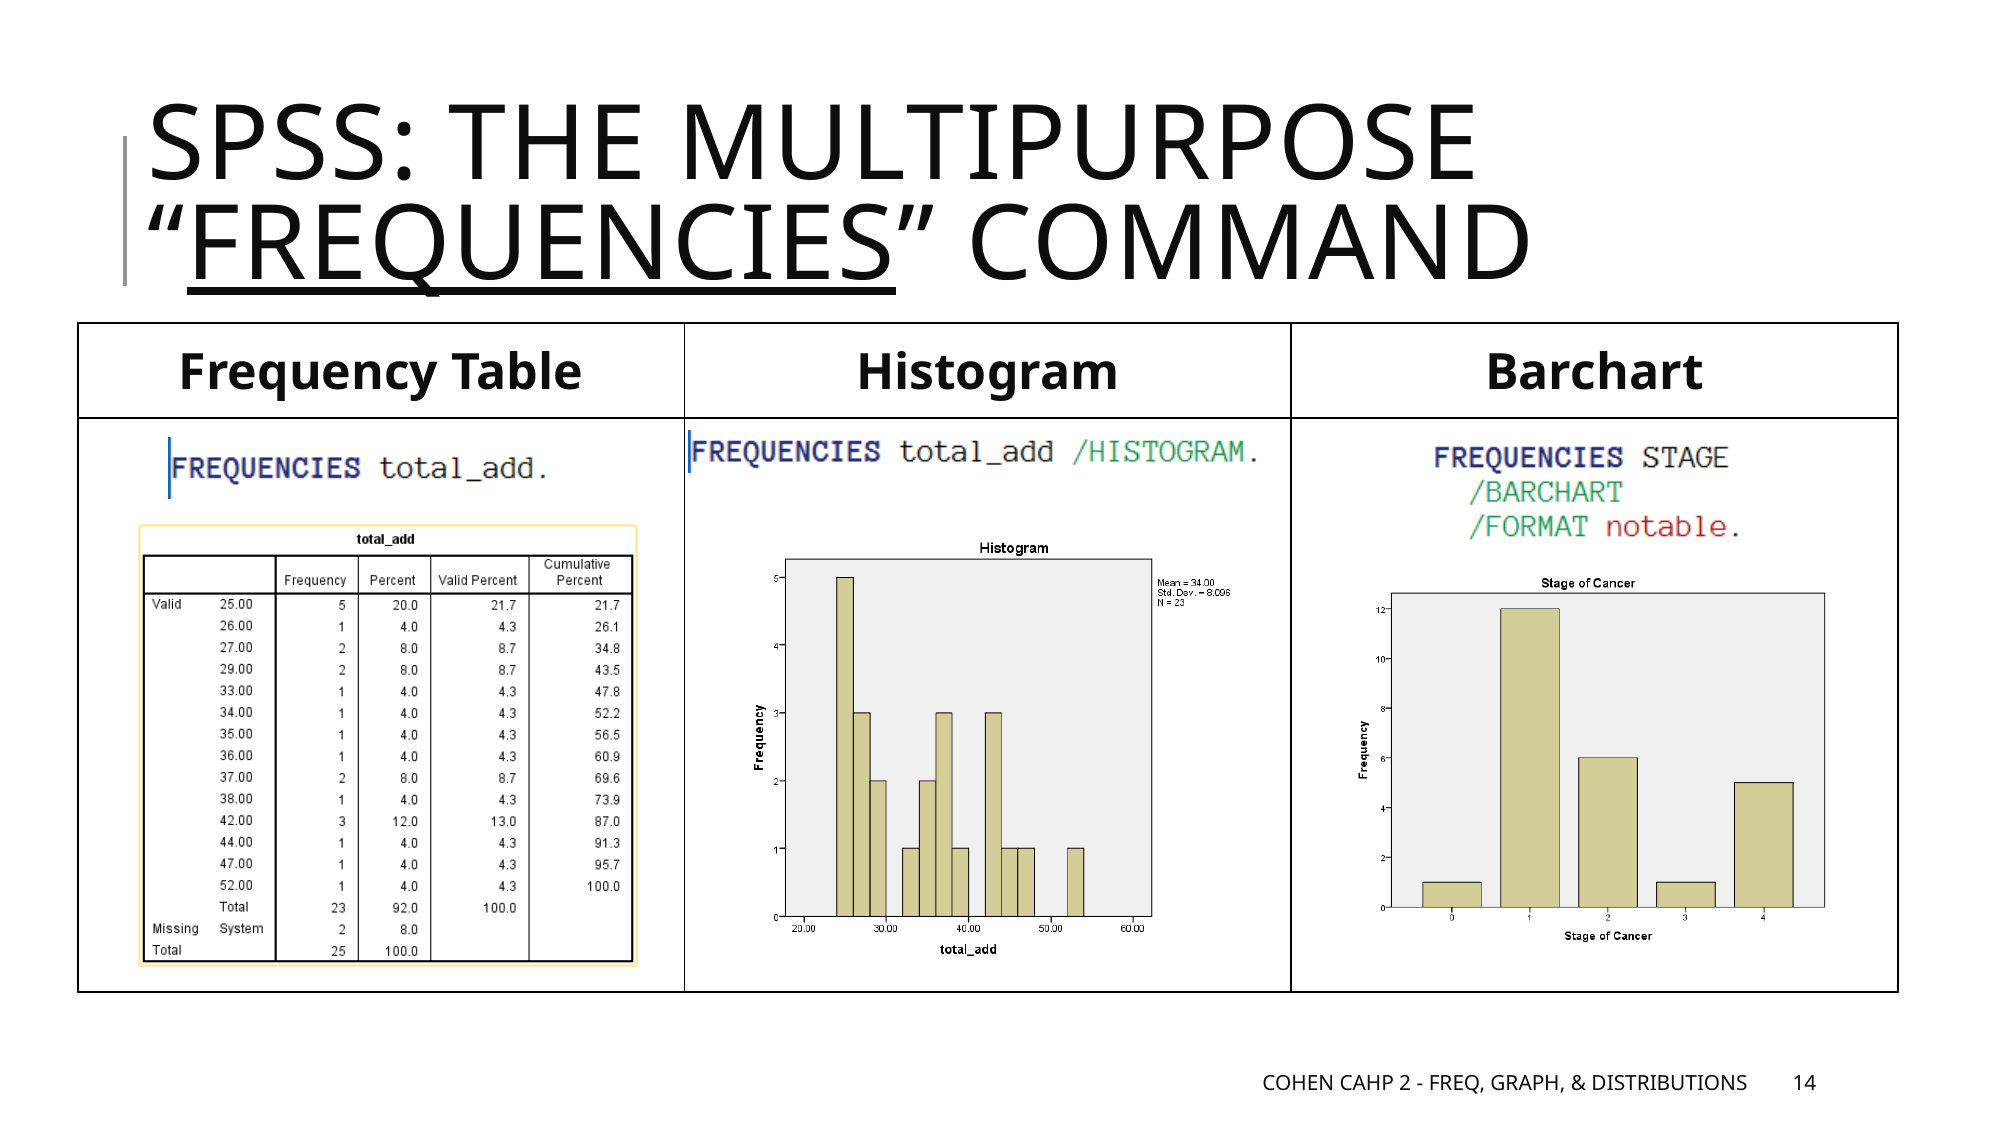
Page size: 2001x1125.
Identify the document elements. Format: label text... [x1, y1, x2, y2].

picture [1435, 429, 1748, 560]
picture [688, 429, 1284, 473]
table_header Frequency Table [79, 324, 684, 417]
table_cell [685, 419, 1290, 431]
picture [167, 437, 570, 499]
picture [741, 528, 1234, 963]
slide_number 14 [1777, 1061, 1938, 1107]
table_cell [1292, 419, 1897, 991]
picture [1345, 570, 1837, 949]
table_cell [79, 419, 684, 991]
table_header Histogram [685, 324, 1290, 417]
table_cell [685, 476, 1290, 991]
picture [132, 519, 643, 972]
title SPSS: the multipurpose “frequencies” command [132, 76, 1952, 323]
footer Cohen Cahp 2 - Freq, Graph, & Distributions [794, 1061, 1763, 1107]
table_header Barchart [1292, 324, 1897, 417]
